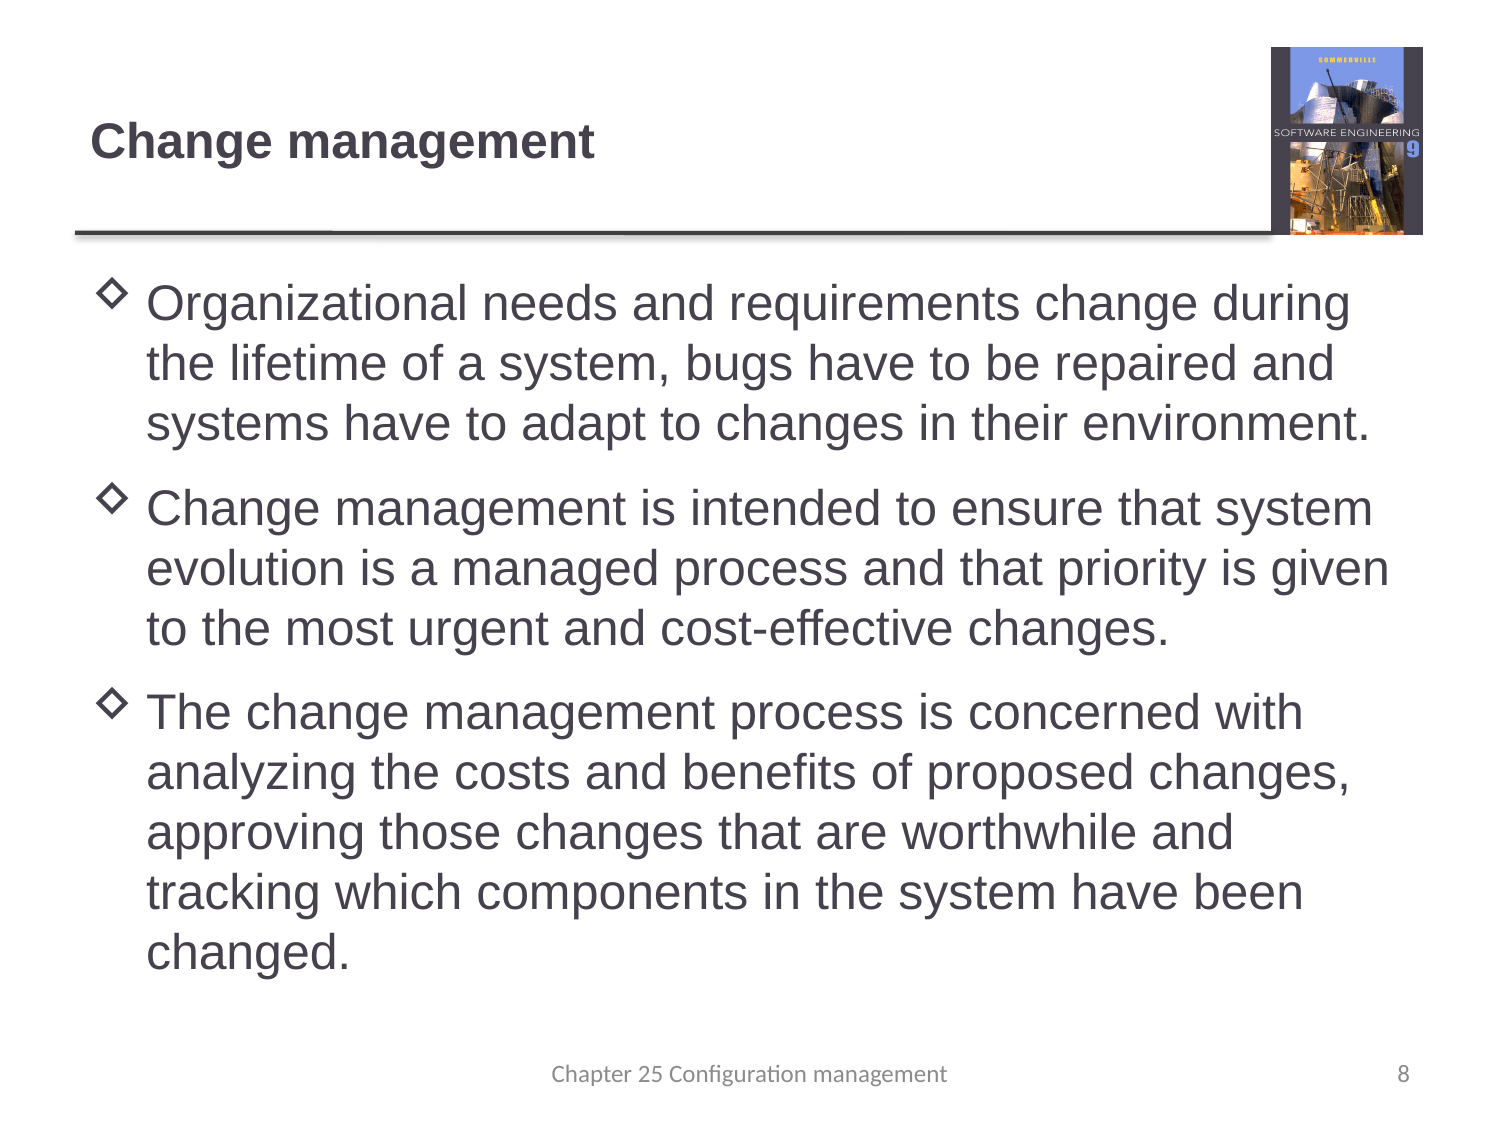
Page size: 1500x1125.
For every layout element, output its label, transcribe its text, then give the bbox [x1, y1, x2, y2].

footer Chapter 25 Configuration management [512, 1042, 988, 1103]
list Organizational needs and requirements change during the lifetime of a system, bugs have to be repaired and systems have to adapt to changes in their environment. Change management is intended to ensure that system evolution is a managed process and that priority is given to the most urgent and cost-effective changes. The change management process is concerned with analyzing the costs and benefits of proposed changes, approving those changes that are worthwhile and tracking which components in the system have been changed. [75, 262, 1425, 1005]
picture [1272, 47, 1423, 235]
title Change management [74, 44, 1272, 233]
slide_number 8 [1074, 1042, 1425, 1103]
